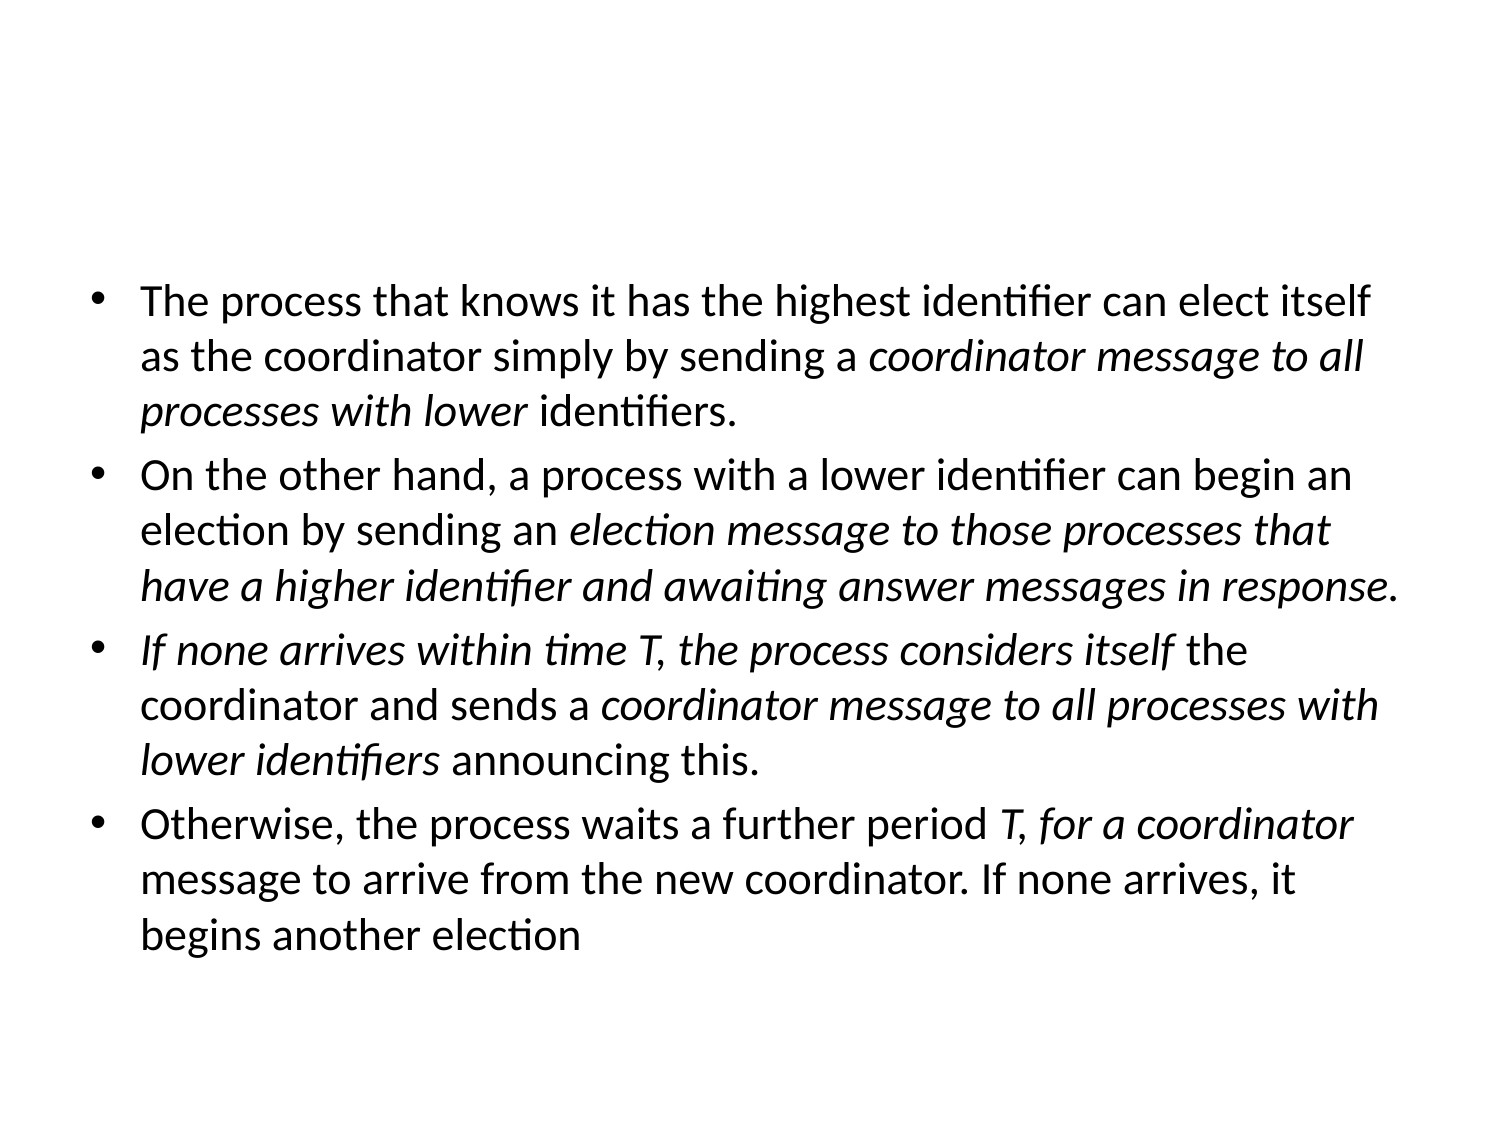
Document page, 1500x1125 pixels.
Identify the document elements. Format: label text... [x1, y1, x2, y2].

list The process that knows it has the highest identifier can elect itself as the coordinator simply by sending a coordinator message to all processes with lower identifiers. On the other hand, a process with a lower identifier can begin an election by sending an election message to those processes that have a higher identifier and awaiting answer messages in response. If none arrives within time T, the process considers itself the coordinator and sends a coordinator message to all processes with lower identifiers announcing this. Otherwise, the process waits a further period T, for a coordinator message to arrive from the new coordinator. If none arrives, it begins another election [75, 262, 1425, 1005]
